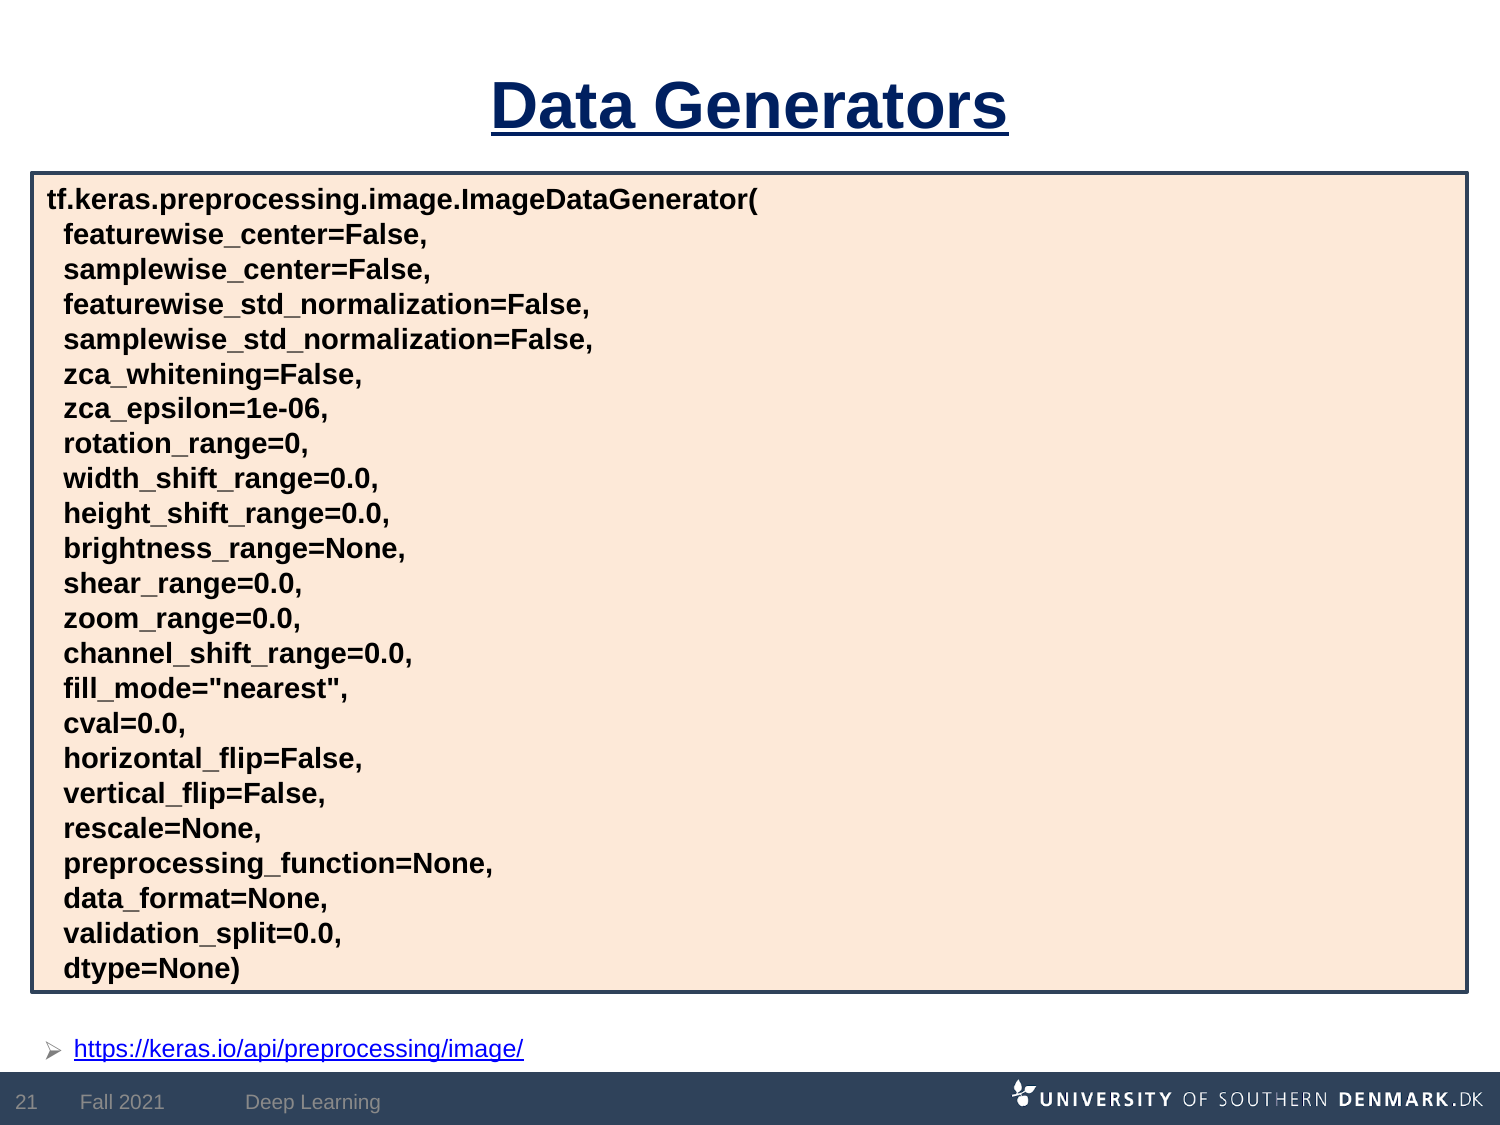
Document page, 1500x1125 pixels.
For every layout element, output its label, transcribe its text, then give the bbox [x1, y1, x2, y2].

title Data Generators [35, 19, 1465, 172]
list https://keras.io/api/preprocessing/image/ [29, 1023, 1471, 1071]
picture [0, 1072, 1500, 1125]
text_box tf.keras.preprocessing.image.ImageDataGenerator( featurewise_center=False, samplewise_center=False, featurewise_std_normalization=False, samplewise_std_normalization=False, zca_whitening=False, zca_epsilon=1e-06, rotation_range=0, width_shift_range=0.0, height_shift_range=0.0, brightness_range=None, shear_range=0.0, zoom_range=0.0, channel_shift_range=0.0, fill_mode="nearest", cval=0.0, horizontal_flip=False, vertical_flip=False, rescale=None, preprocessing_function=None, data_format=None, validation_split=0.0, dtype=None) [31, 172, 1467, 992]
slide_number 21 [0, 1078, 71, 1125]
